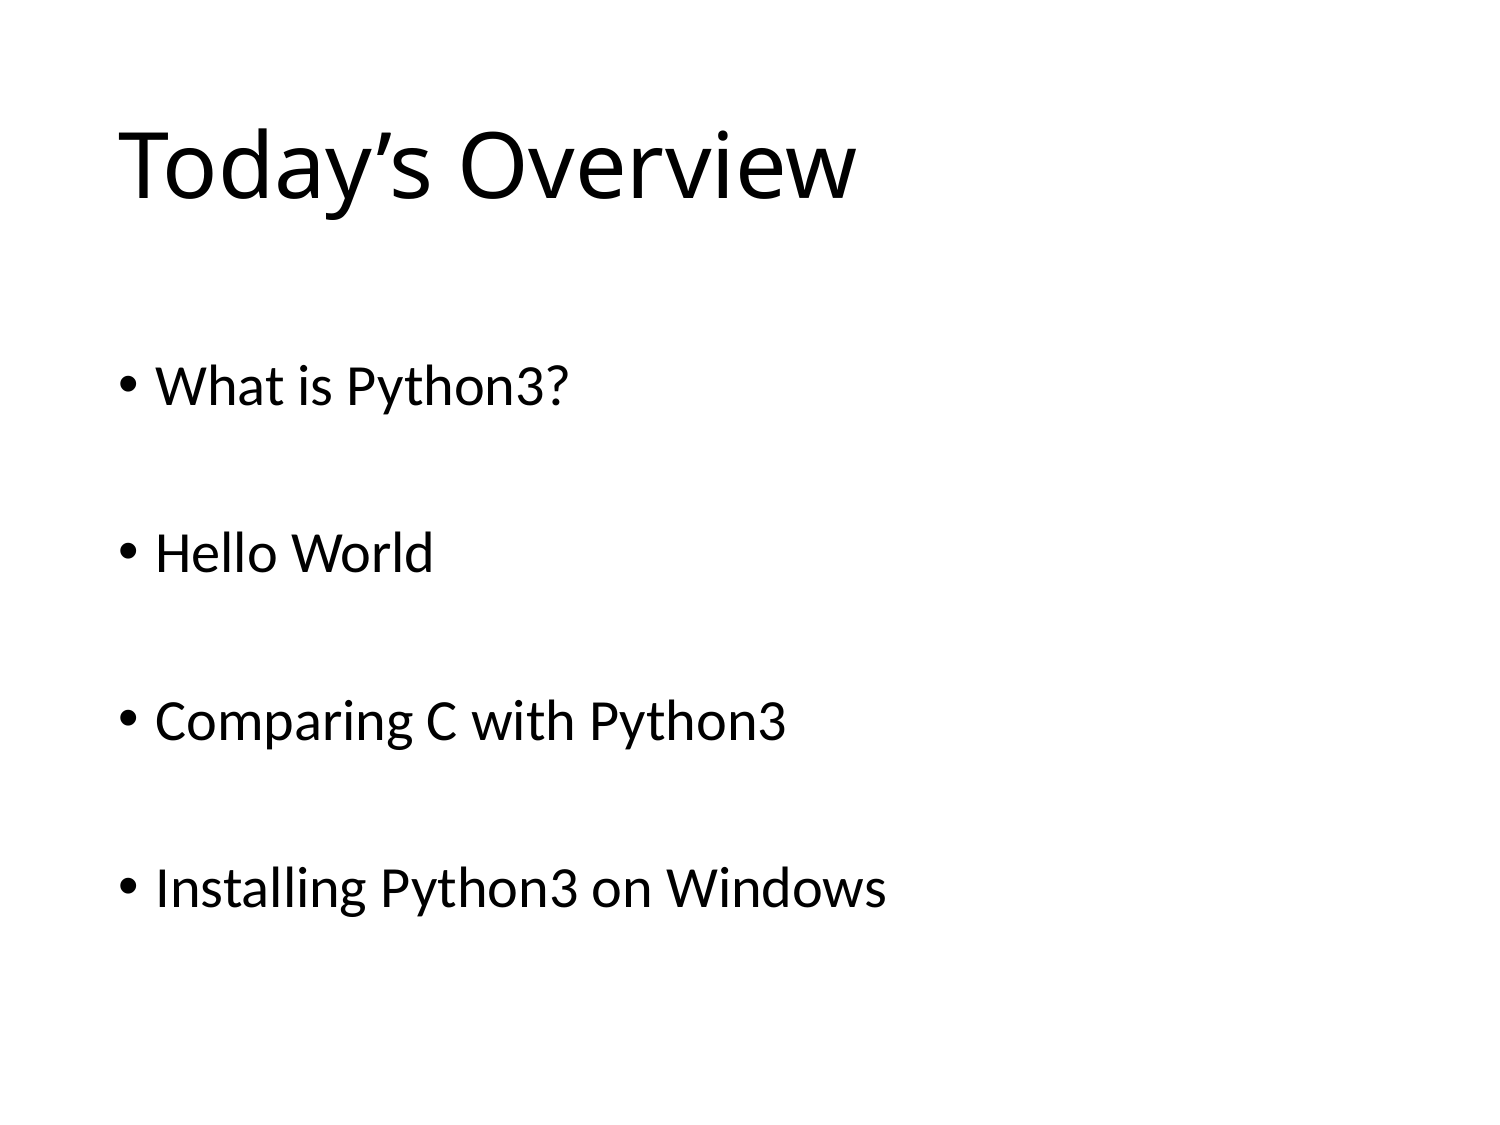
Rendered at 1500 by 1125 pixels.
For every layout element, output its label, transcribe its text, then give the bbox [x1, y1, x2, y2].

title Today’s Overview [103, 59, 1397, 278]
list What is Python3? Hello World Comparing C with Python3 Installing Python3 on Windows [103, 347, 1397, 988]
